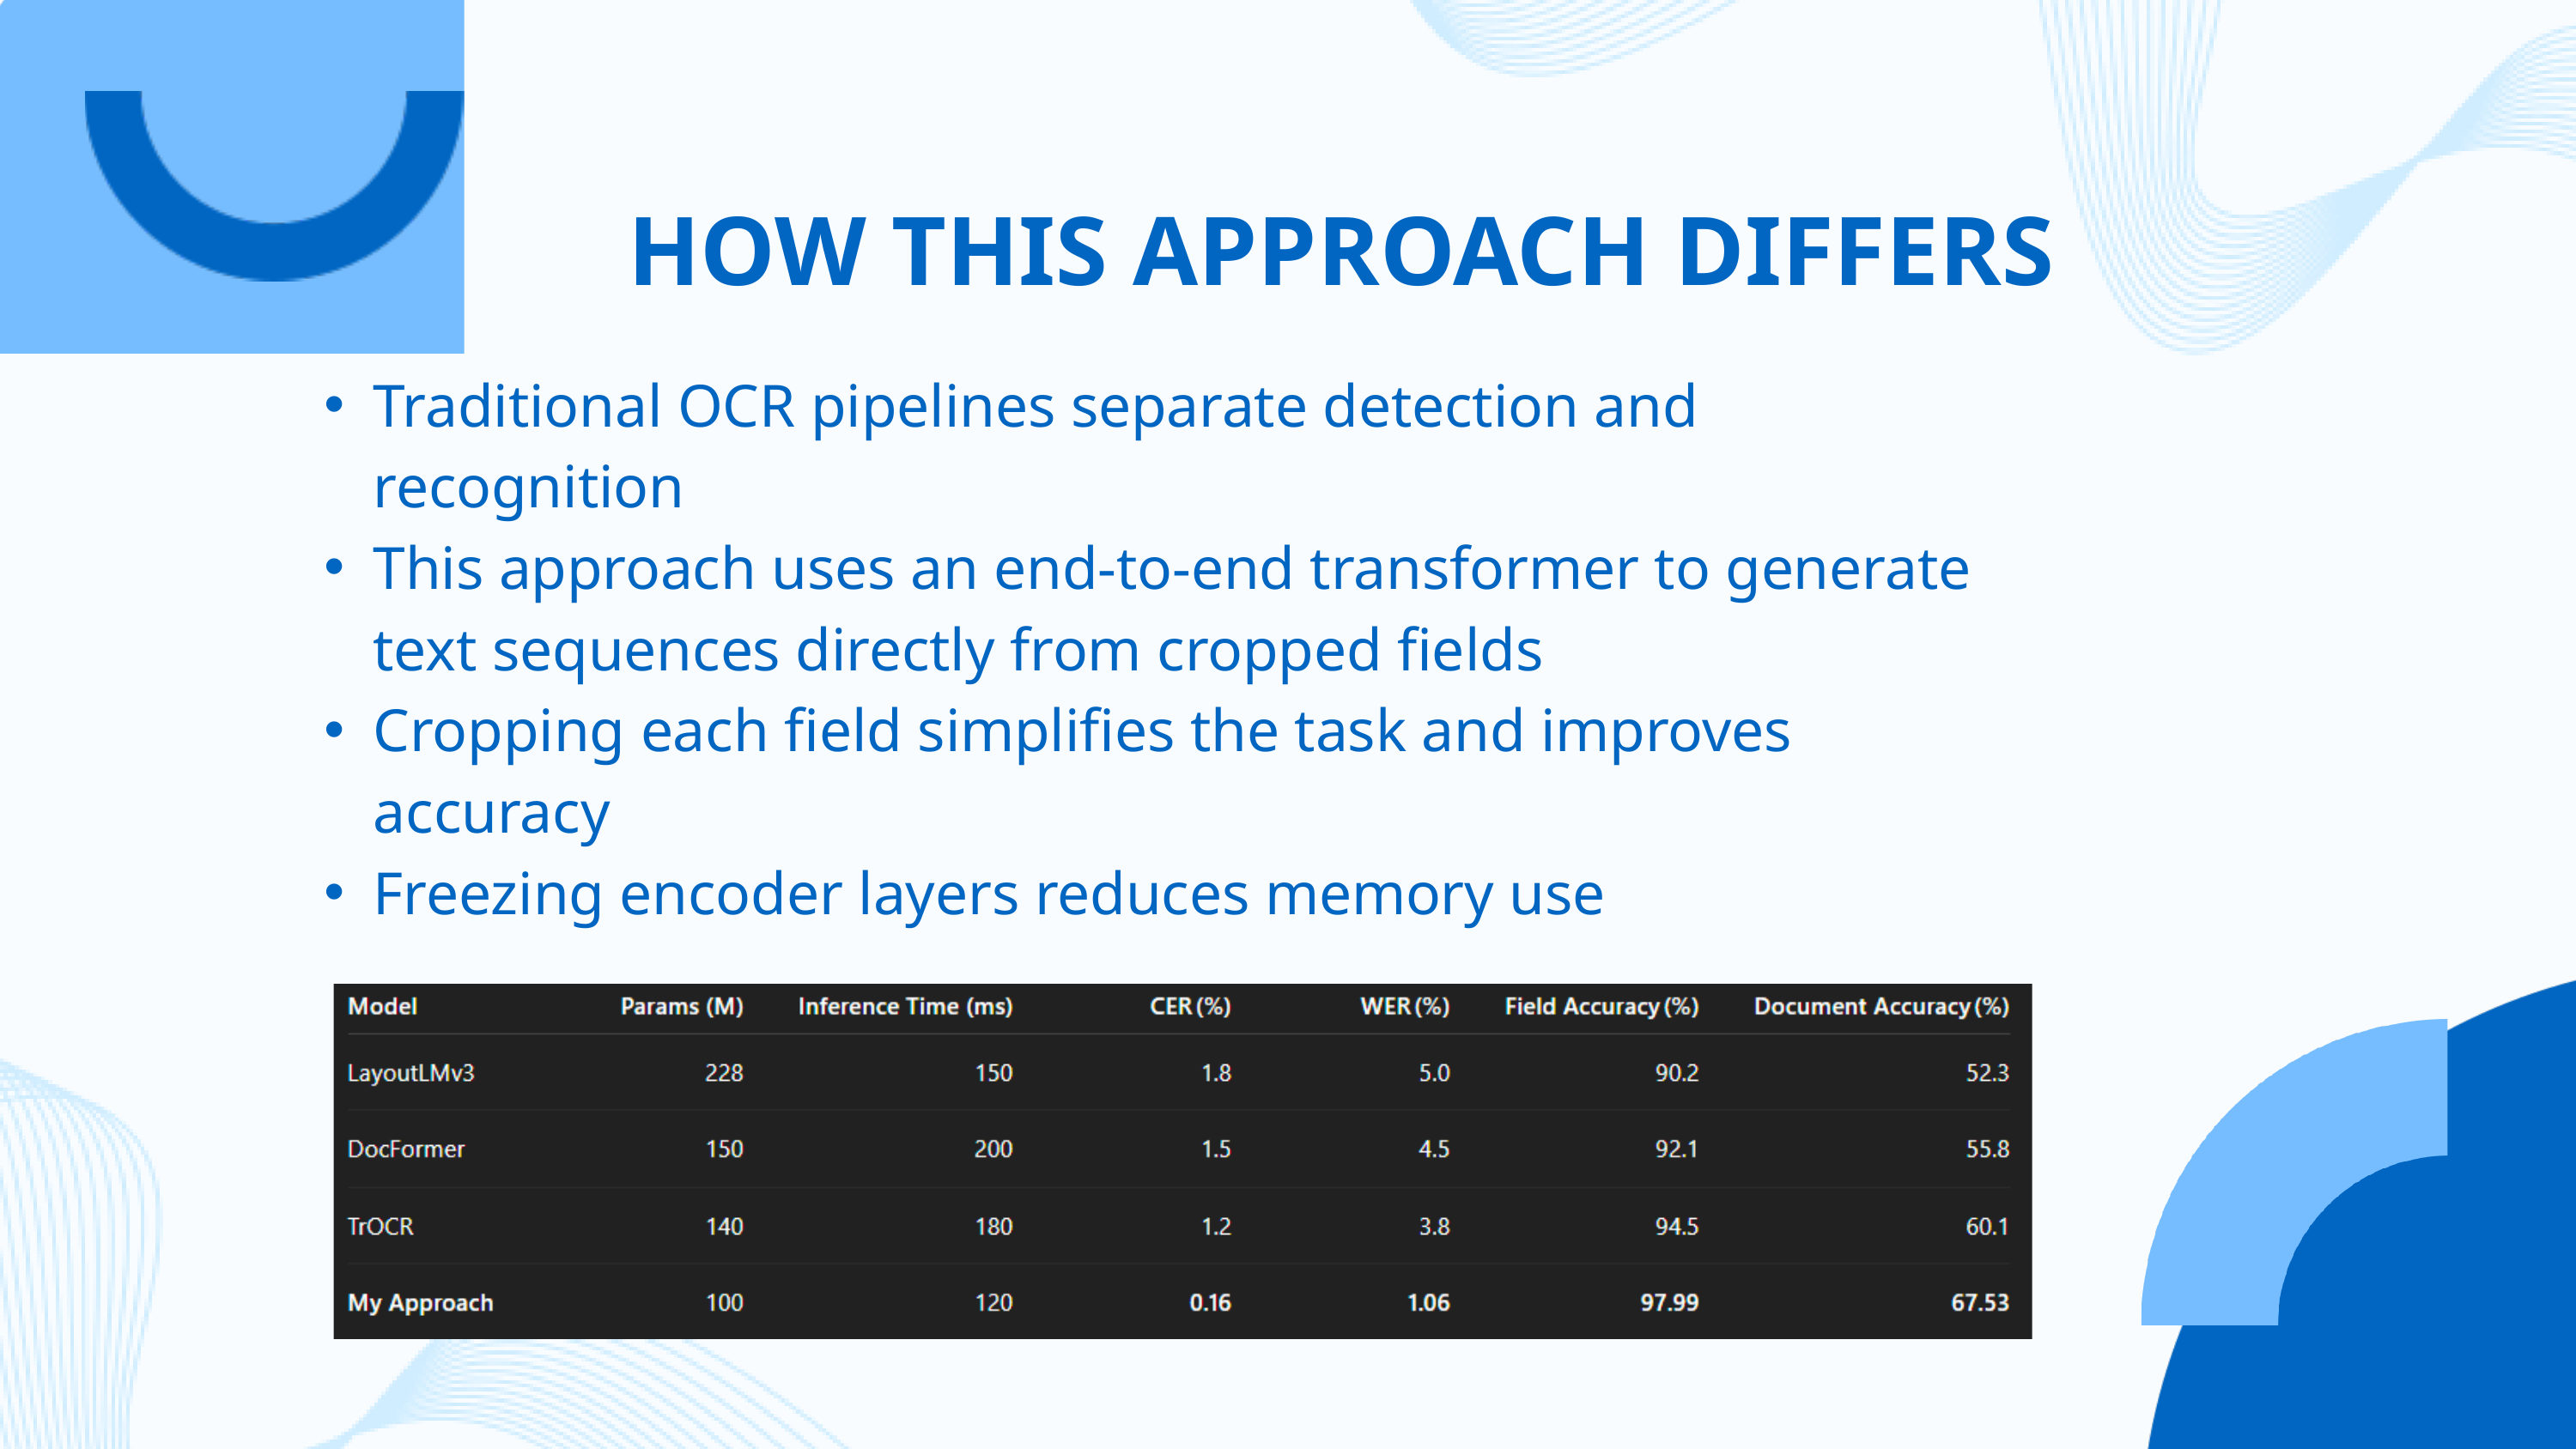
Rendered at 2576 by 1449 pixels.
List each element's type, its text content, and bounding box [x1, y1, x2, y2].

text_box [2141, 1019, 2448, 1325]
text_box [0, 0, 465, 354]
text_box [333, 984, 2032, 1339]
text_box [0, 962, 882, 1449]
text_box [1288, 0, 2576, 555]
text_box [85, 91, 465, 282]
text_box Traditional OCR pipelines separate detection and recognition This approach uses an end‑to‑end transformer to generate text sequences directly from cropped fields Cropping each field simplifies the task and improves accuracy Freezing encoder layers reduces memory use [274, 357, 1978, 926]
text_box HOW THIS APPROACH DIFFERS [464, 171, 2220, 305]
text_box [2141, 962, 2576, 1449]
